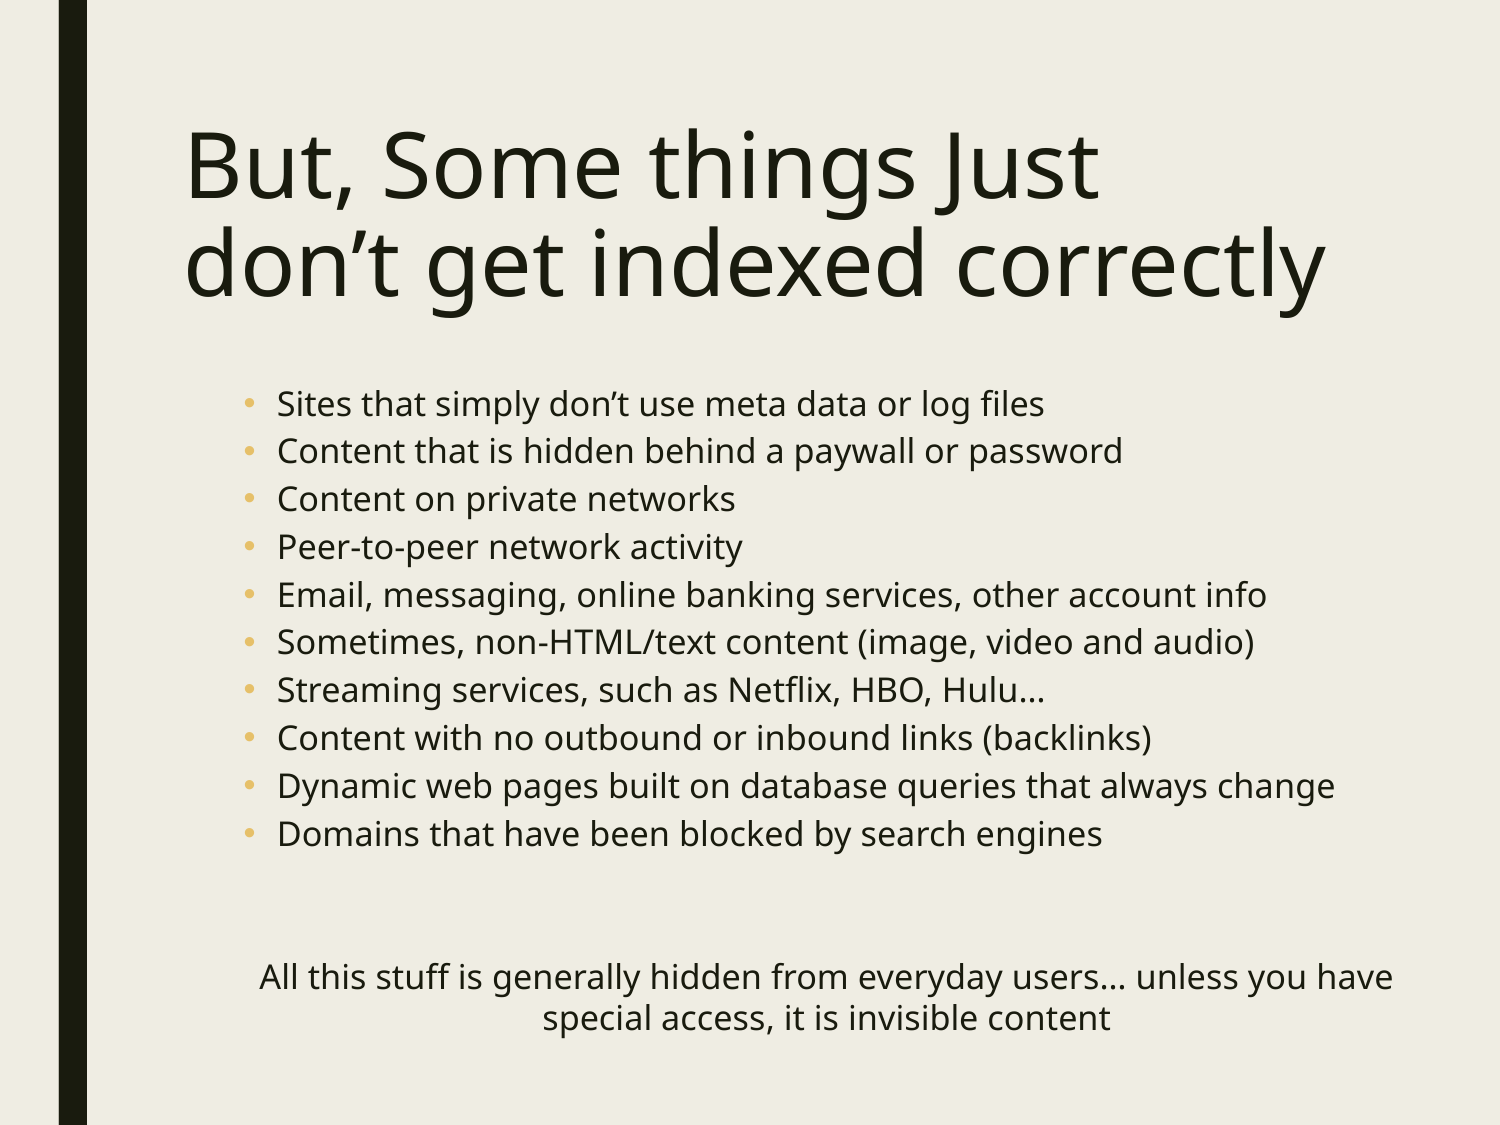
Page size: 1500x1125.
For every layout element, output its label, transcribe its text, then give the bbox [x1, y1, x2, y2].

text_box Sites that simply don’t use meta data or log files Content that is hidden behind a paywall or password Content on private networks Peer-to-peer network activity Email, messaging, online banking services, other account info Sometimes, non-HTML/text content (image, video and audio) Streaming services, such as Netflix, HBO, Hulu… Content with no outbound or inbound links (backlinks) Dynamic web pages built on database queries that always change Domains that have been blocked by search engines All this stuff is generally hidden from everyday users… unless you have special access, it is invisible content [168, 374, 1426, 1049]
title But, Some things Just don’t get indexed correctly [168, 112, 1351, 357]
